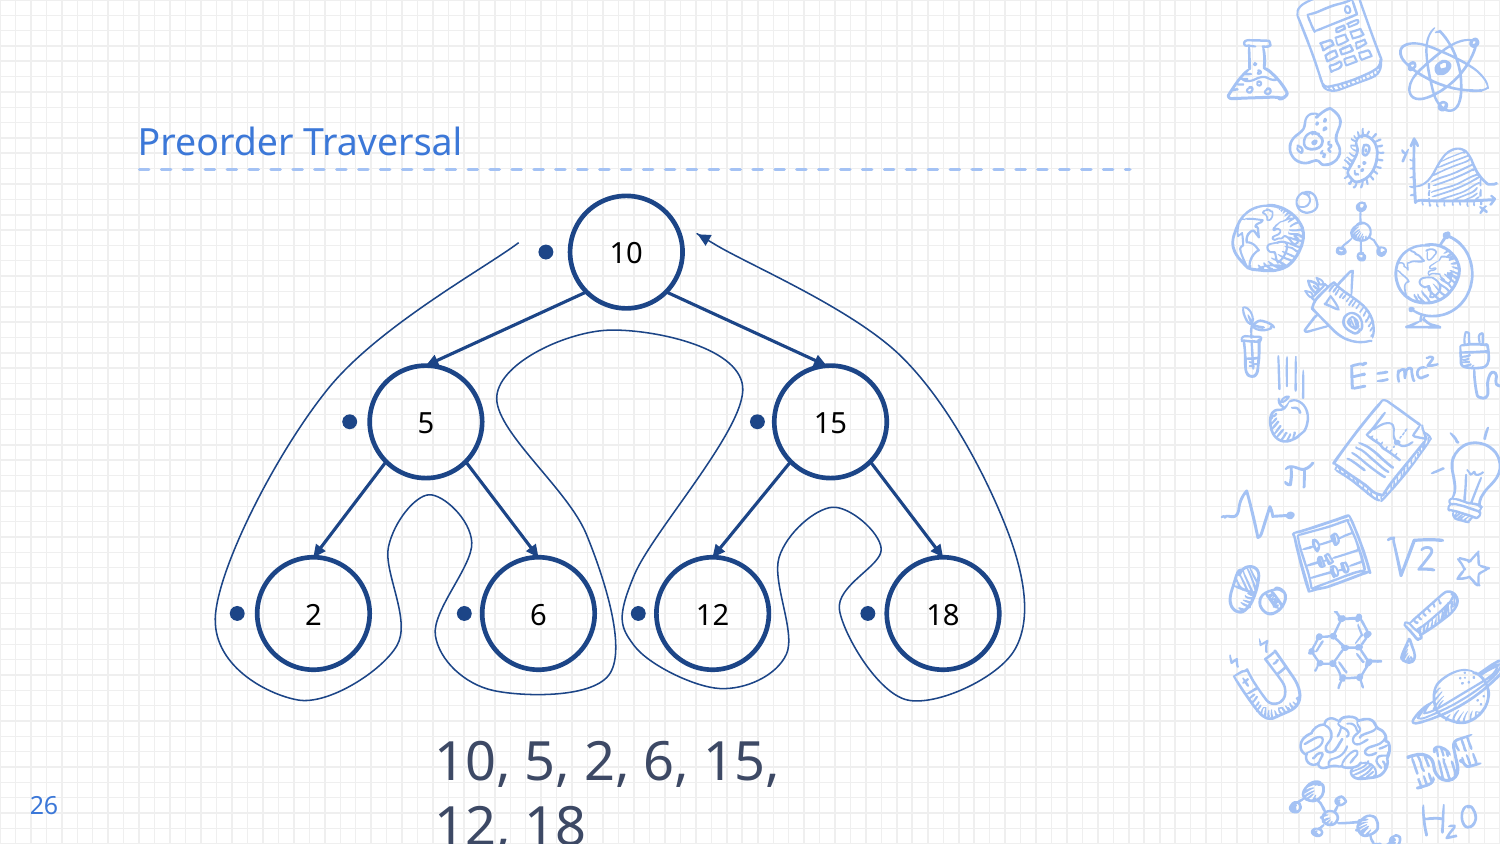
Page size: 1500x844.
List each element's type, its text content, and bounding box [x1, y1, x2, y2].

text_box 10 [571, 195, 680, 240]
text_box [425, 291, 587, 366]
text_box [465, 461, 539, 558]
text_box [313, 461, 387, 558]
text_box [622, 305, 1025, 702]
title Preorder Traversal [122, 36, 1130, 178]
text_box [447, 232, 803, 336]
text_box 10, 5, 2, 6, 15, 12, 18 [419, 711, 821, 844]
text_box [712, 461, 791, 558]
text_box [869, 461, 944, 558]
slide_number ‹#› [14, 774, 105, 840]
text_box [435, 472, 616, 695]
text_box [215, 308, 533, 701]
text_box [665, 291, 827, 366]
